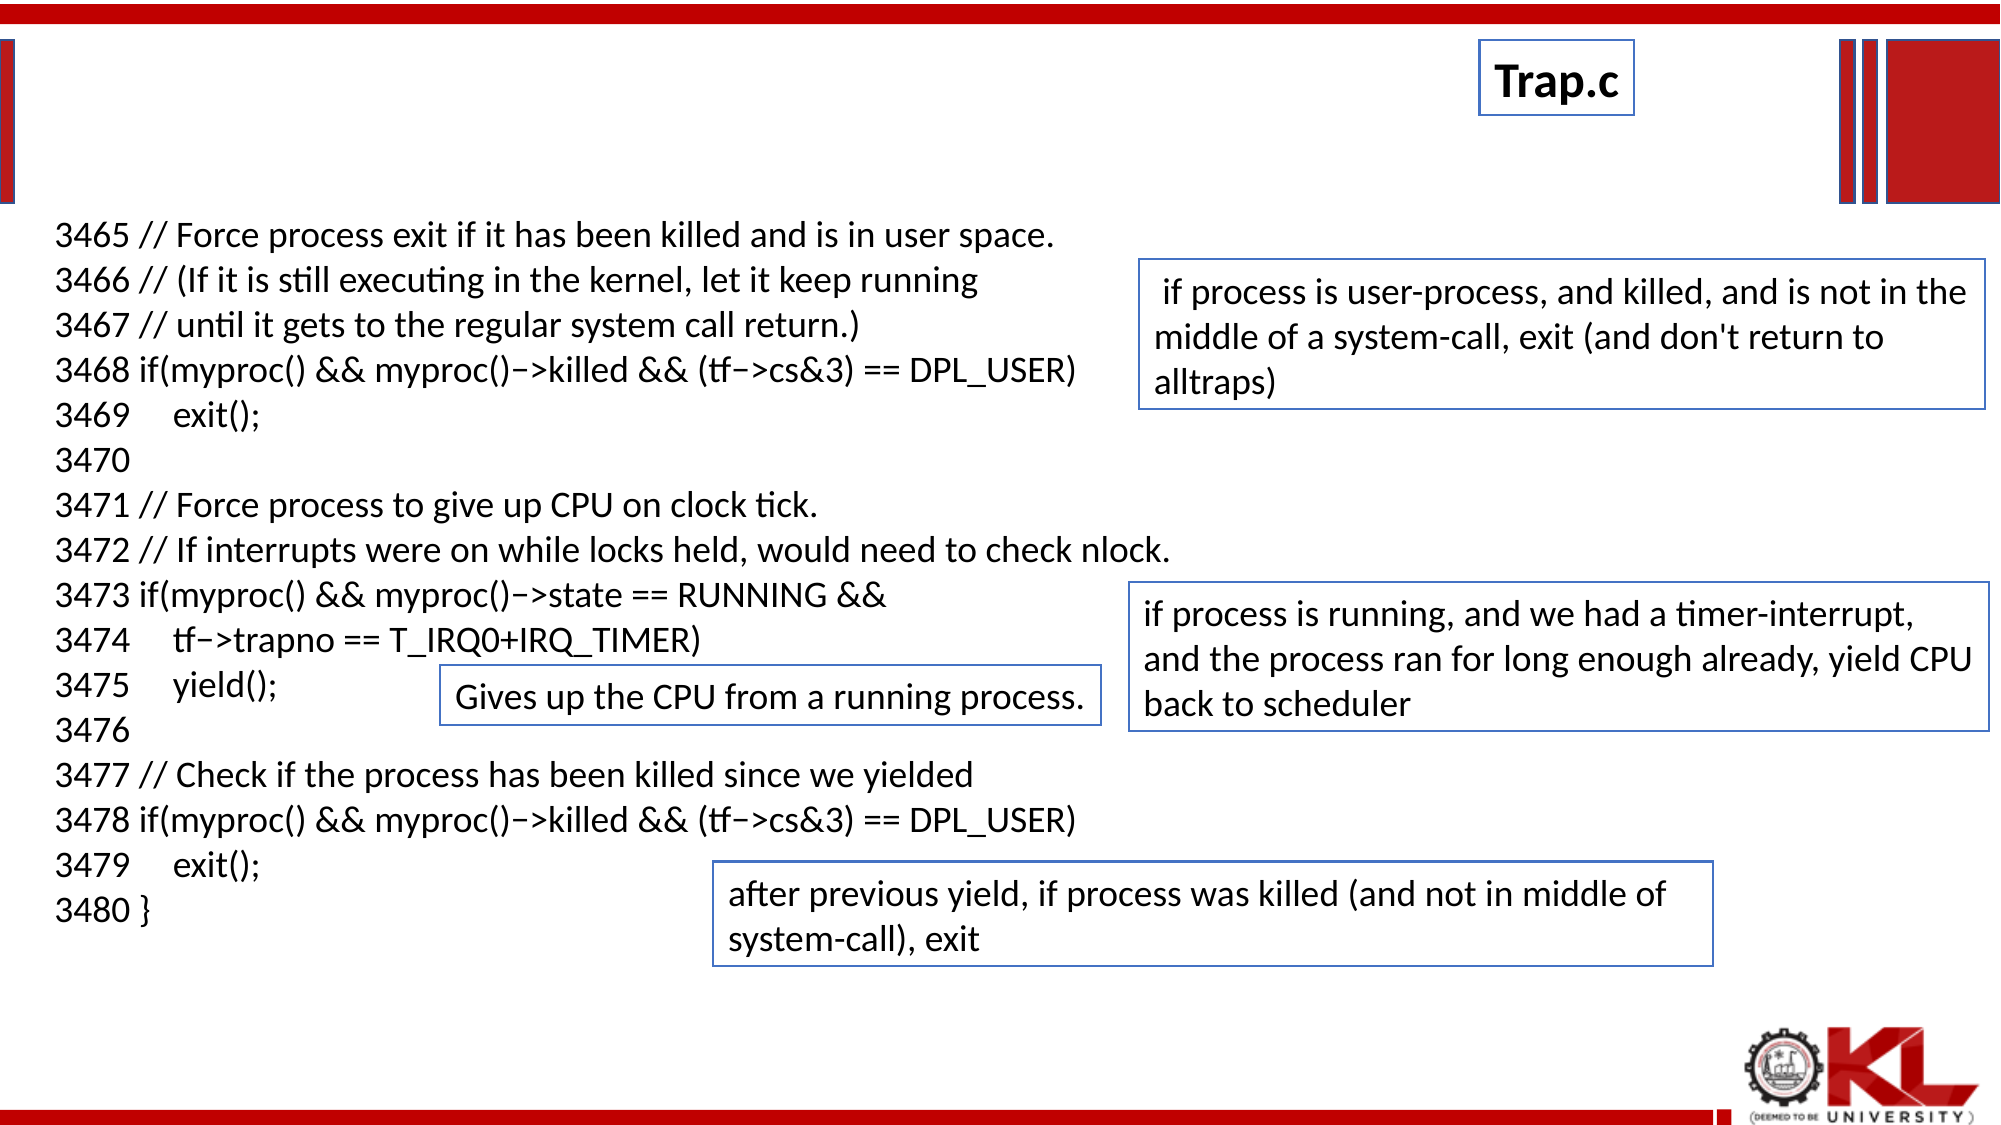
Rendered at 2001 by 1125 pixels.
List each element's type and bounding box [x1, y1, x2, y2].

text_box [0, 4, 2000, 1125]
